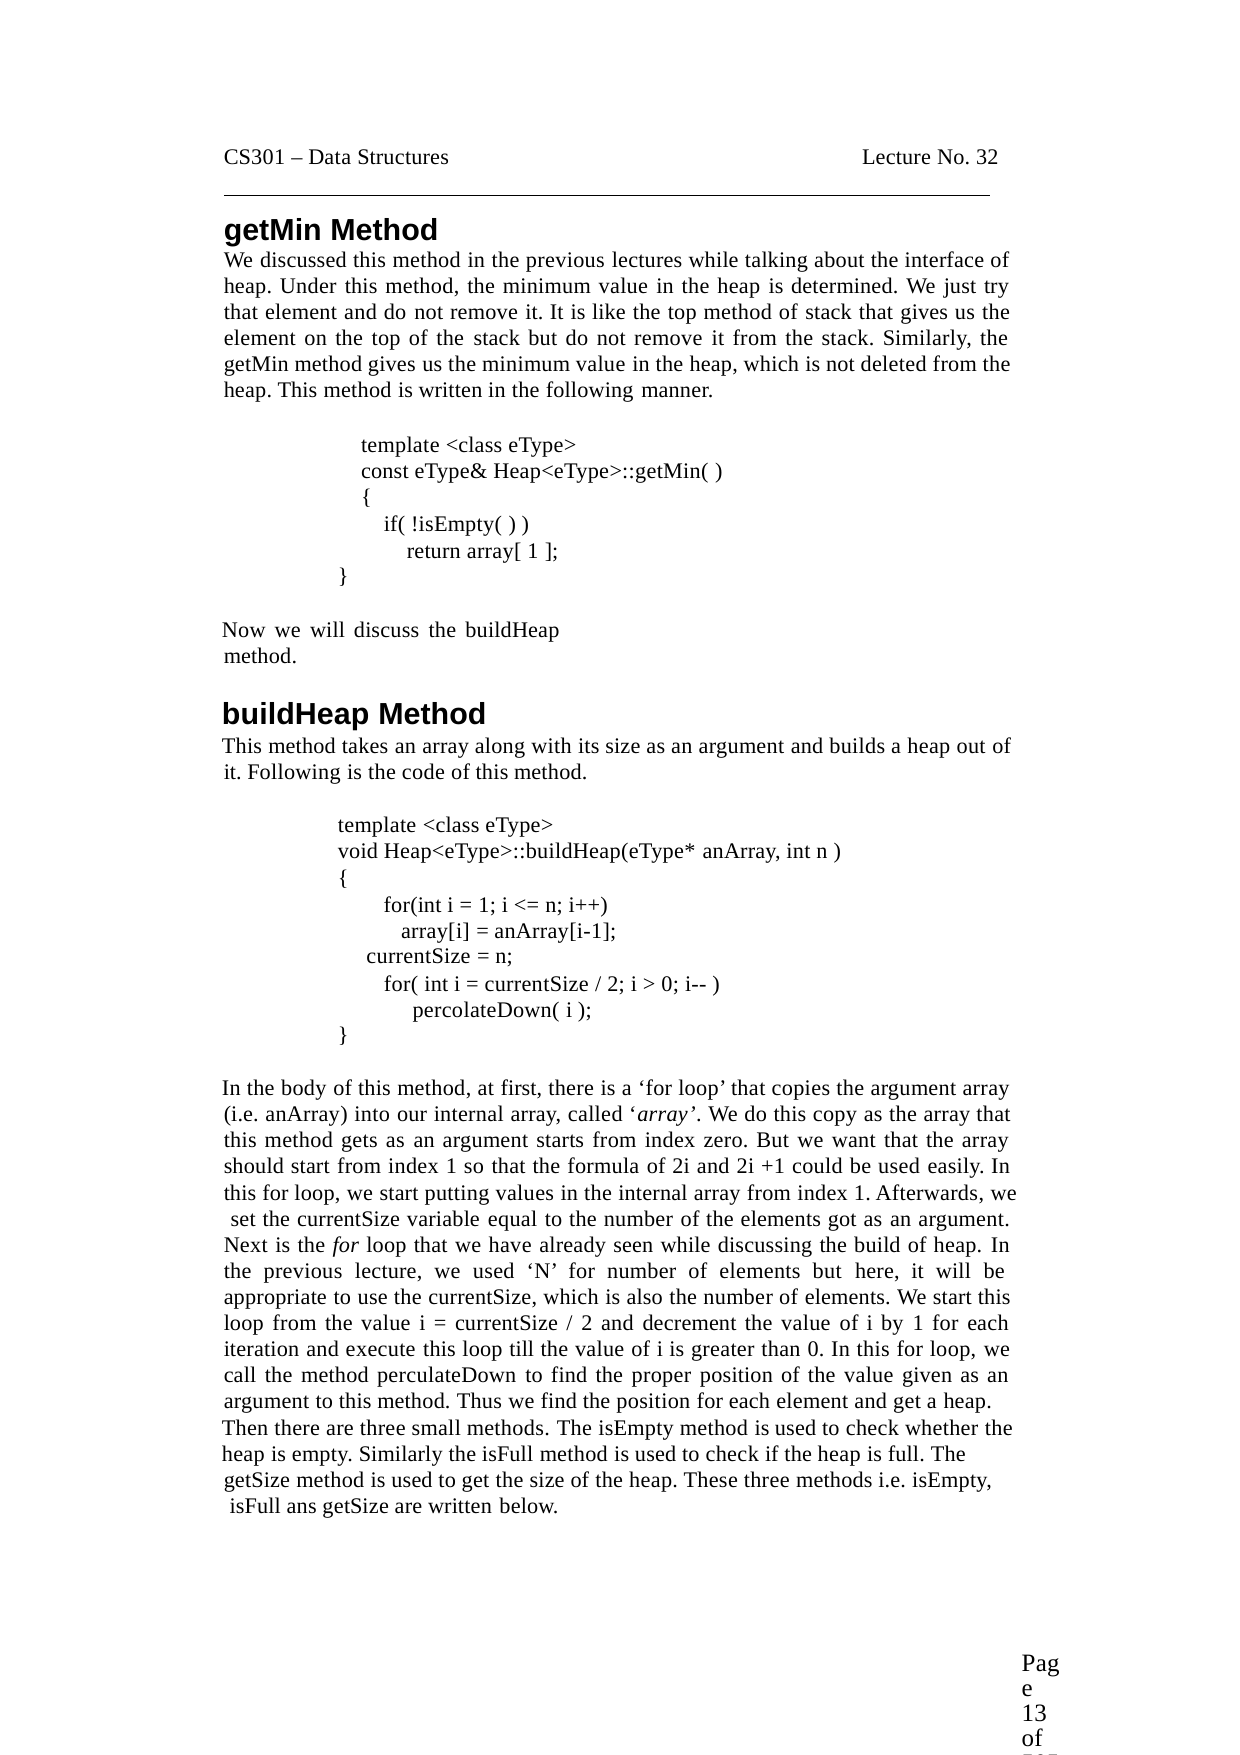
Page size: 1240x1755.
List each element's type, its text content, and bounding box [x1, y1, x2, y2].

text_box Lecture No. 32 [860, 142, 1003, 170]
text_box CS301 – Data Structures [221, 142, 453, 170]
text_box getMin Method We discussed this method in the previous lectures while talking about the interface of heap. Under this method, the minimum value in the heap is determined. We just try that element and do not remove it. It is like the top method of stack that gives us the element on the top of the stack but do not remove it from the stack. Similarly, the getMin method gives us the minimum value in the heap, which is not deleted from the heap. This method is written in the following manner. template <class eType> const eType& Heap<eType>::getMin( ) { if( !isEmpty( ) ) return array[ 1 ]; } Now we will discuss the buildHeap method. buildHeap Method This method takes an array along with its size as an argument and builds a heap out of it. Following is the code of this method. template <class eType> void Heap<eType>::buildHeap(eType* anArray, int n ) { for(int i = 1; i <= n; i++) array[i] = anArray[i-1]; currentSize = n; for( int i = currentSize / 2; i > 0; i-- ) percolateDown( i ); } In the body of this method, at first, there is a ‘for loop’ that copies the argument array (i.e. anArray) into our internal array, called ‘array’. We do this copy as the array that this method gets as an argument starts from index zero. But we want that the array should start from index 1 so that the formula of 2i and 2i +1 could be used easily. In this for loop, we start putting values in the internal array from index 1. Afterwards, we set the currentSize variable equal to the number of the elements got as an argument. Next is the for loop that we have already seen while discussing the build of heap. In the previous lecture, we used ‘N’ for number of elements but here, it will be appropriate to use the currentSize, which is also the number of elements. We start this loop from the value i = currentSize / 2 and decrement the value of i by 1 for each iteration and execute this loop till the value of i is greater than 0. In this for loop, we call the method perculateDown to find the proper position of the value given as an argument to this method. Thus we find the position for each element and get a heap. Then there are three small methods. The isEmpty method is used to check whether the heap is empty. Similarly the isFull method is used to check if the heap is full. The getSize method is used to get the size of the heap. These three methods i.e. isEmpty, isFull ans getSize are written below. [221, 210, 1018, 1519]
slide_number Page 13 of 505 [1019, 1651, 1065, 1755]
